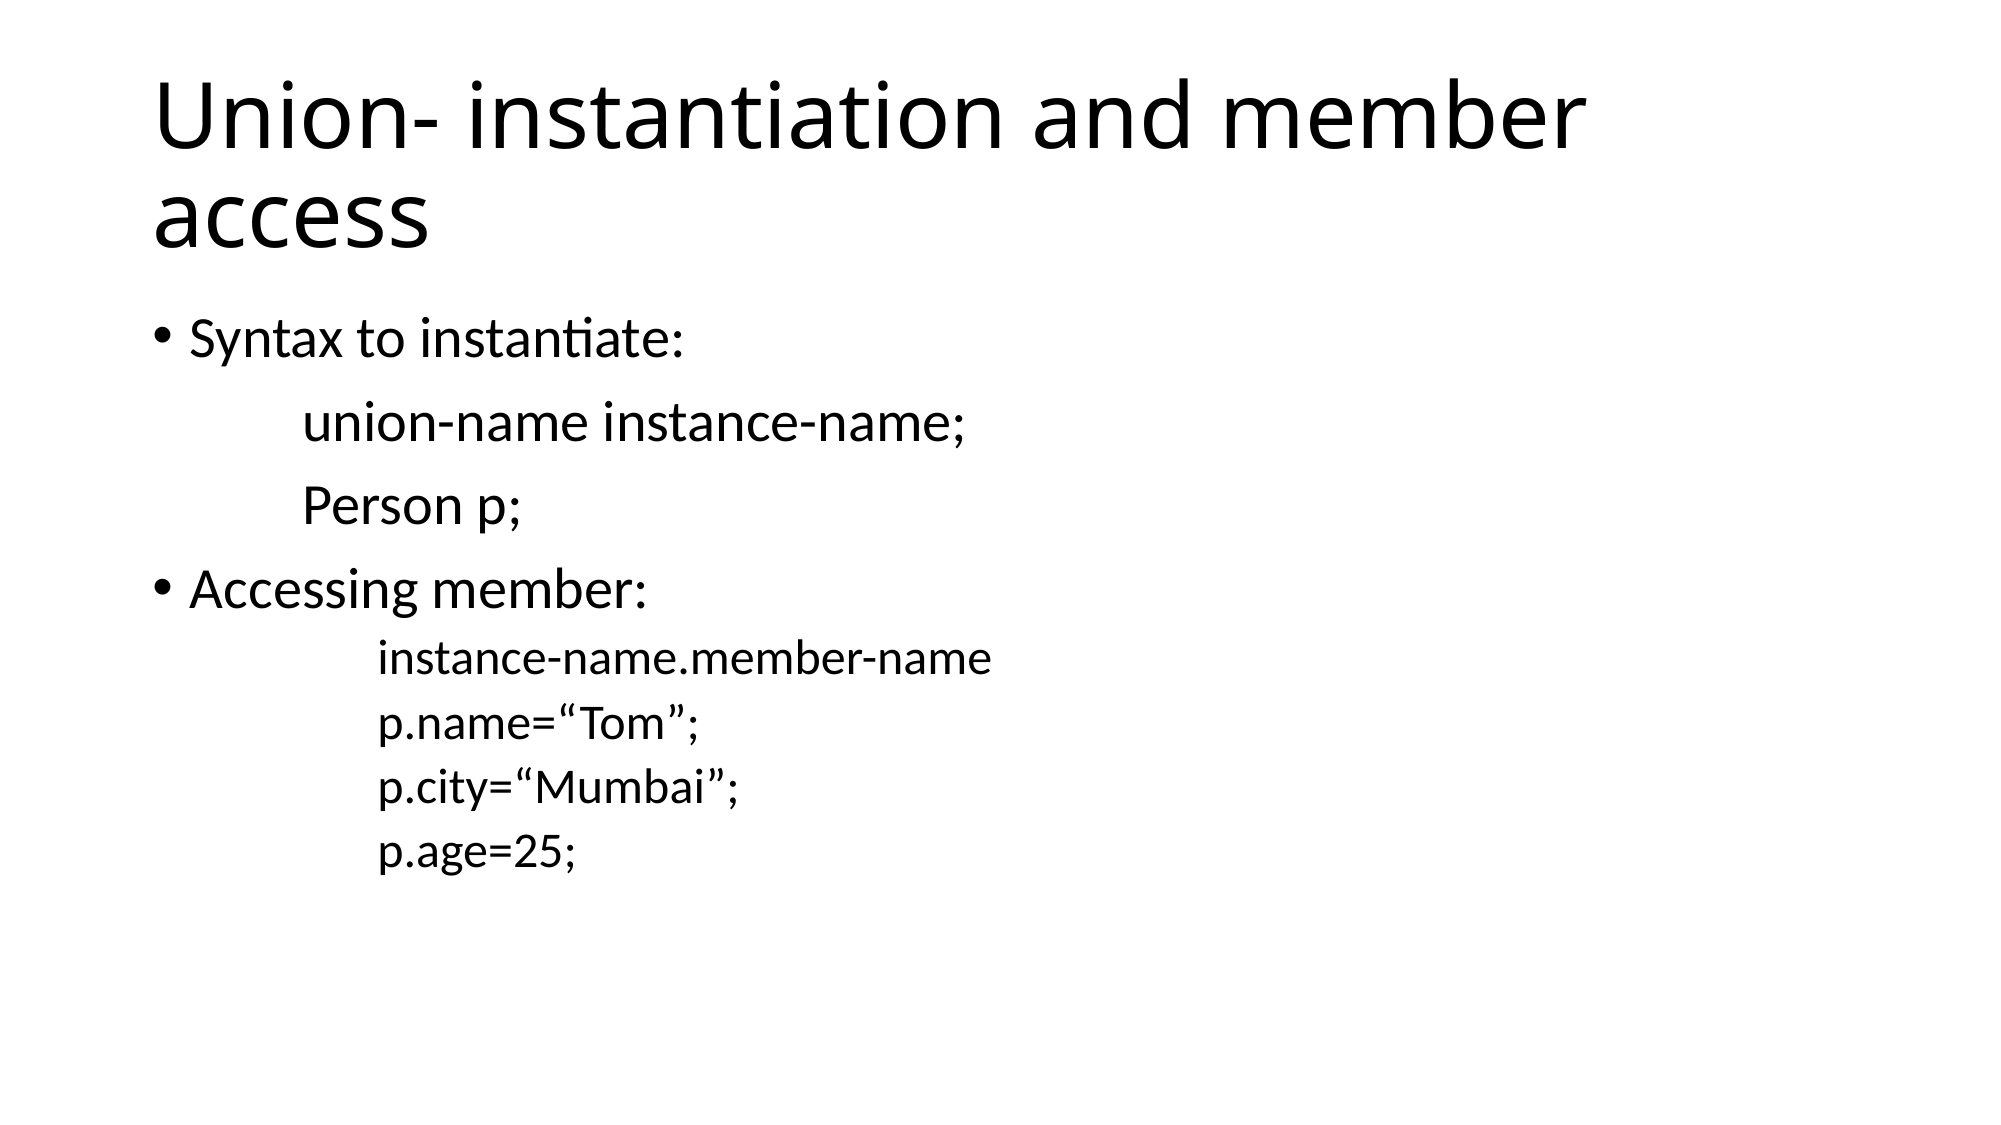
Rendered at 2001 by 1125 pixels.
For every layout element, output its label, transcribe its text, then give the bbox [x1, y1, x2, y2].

list Syntax to instantiate: union-name instance-name; Person p; Accessing member: instance-name.member-name p.name=“Tom”; p.city=“Mumbai”; p.age=25; [137, 299, 1863, 1014]
title Union- instantiation and member access [137, 59, 1863, 278]
